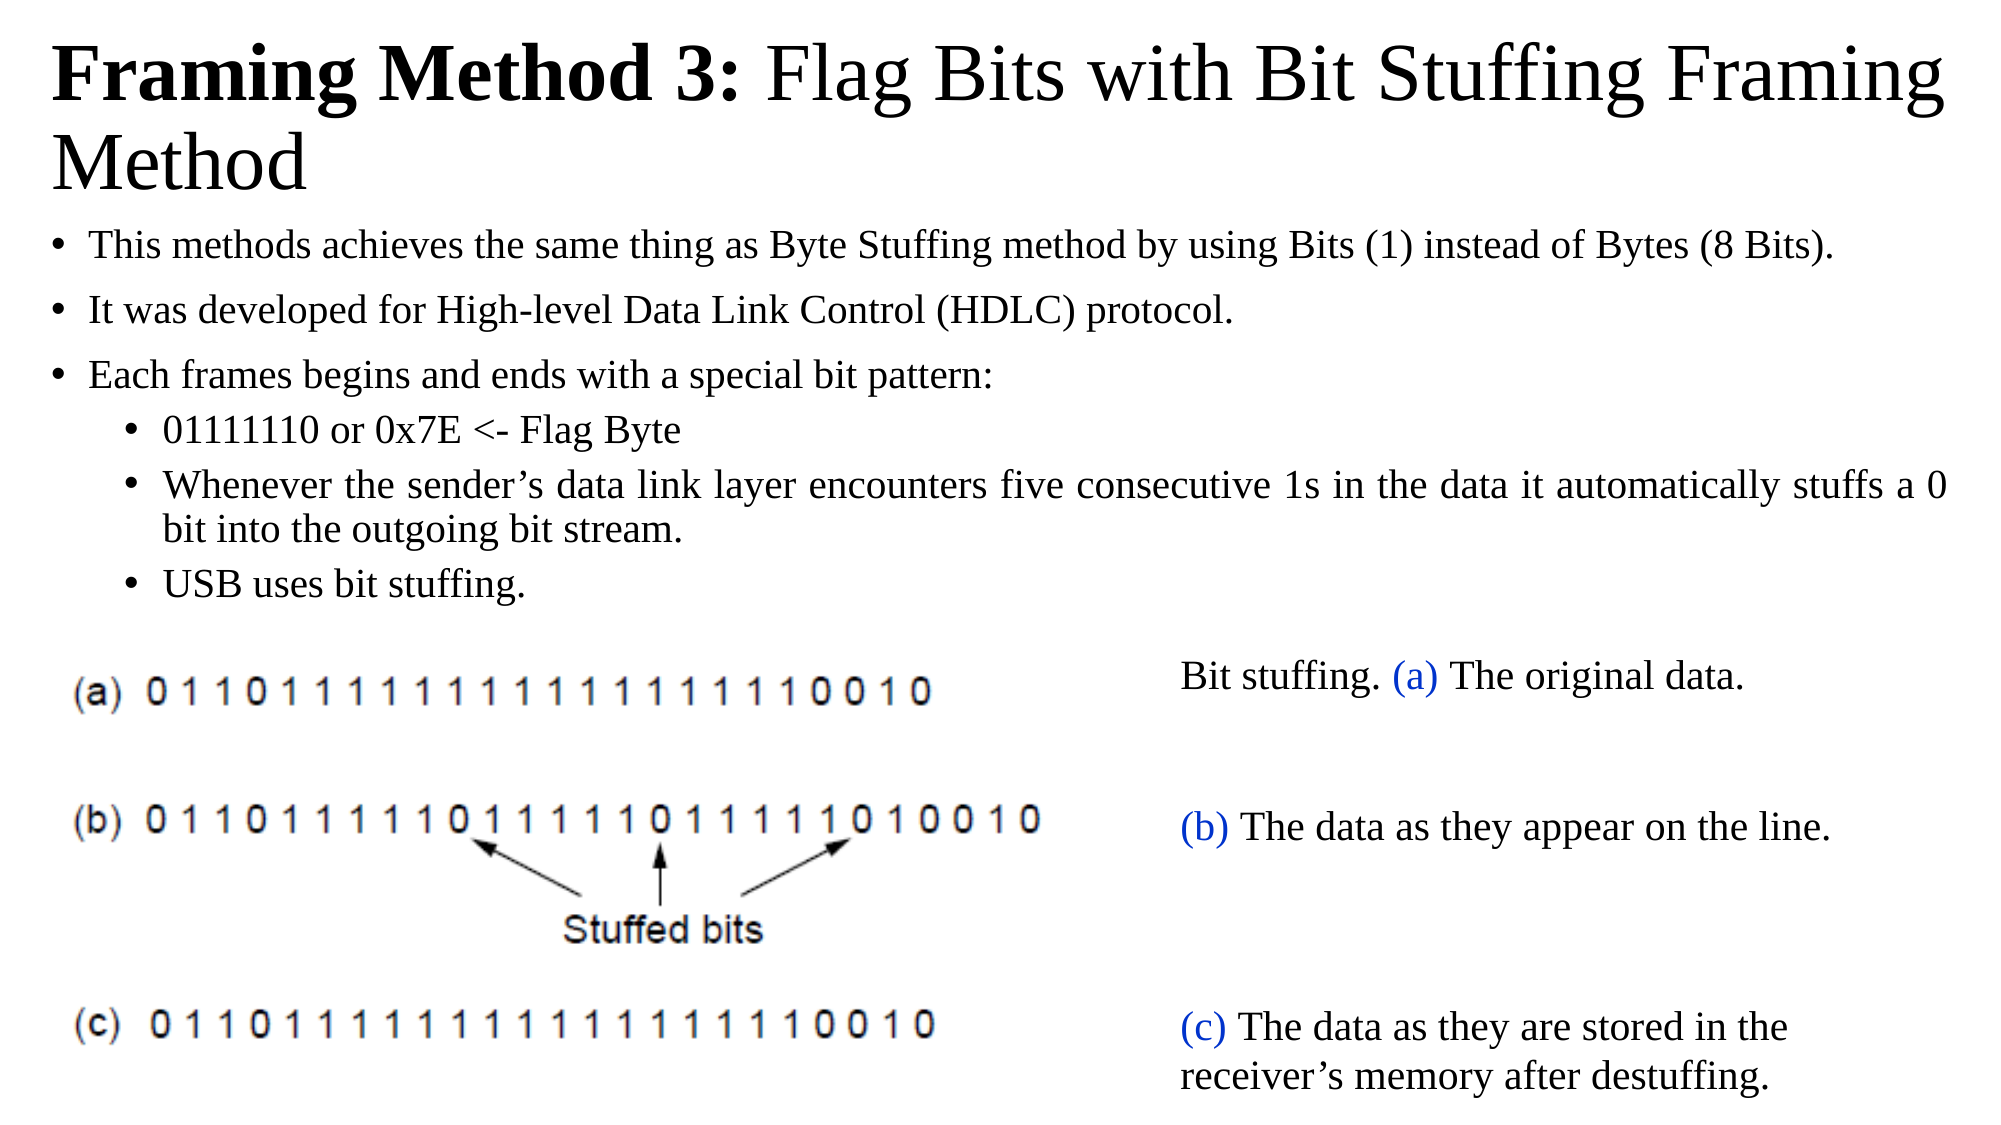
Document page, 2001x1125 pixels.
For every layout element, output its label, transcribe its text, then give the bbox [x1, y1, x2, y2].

title Framing Method 3: Flag Bits with Bit Stuffing Framing Method [36, 21, 1963, 215]
picture [0, 622, 1115, 1085]
list This methods achieves the same thing as Byte Stuffing method by using Bits (1) instead of Bytes (8 Bits). It was developed for High-level Data Link Control (HDLC) protocol. Each frames begins and ends with a special bit pattern: 01111110 or 0x7E <- Flag Byte Whenever the sender’s data link layer encounters five consecutive 1s in the data it automatically stuffs a 0 bit into the outgoing bit stream. USB uses bit stuffing. [36, 215, 1965, 617]
text_box Bit stuffing. (a) The original data. (b) The data as they appear on the line. (c) The data as they are stored in the receiver’s memory after destuffing. [1165, 640, 1965, 1106]
